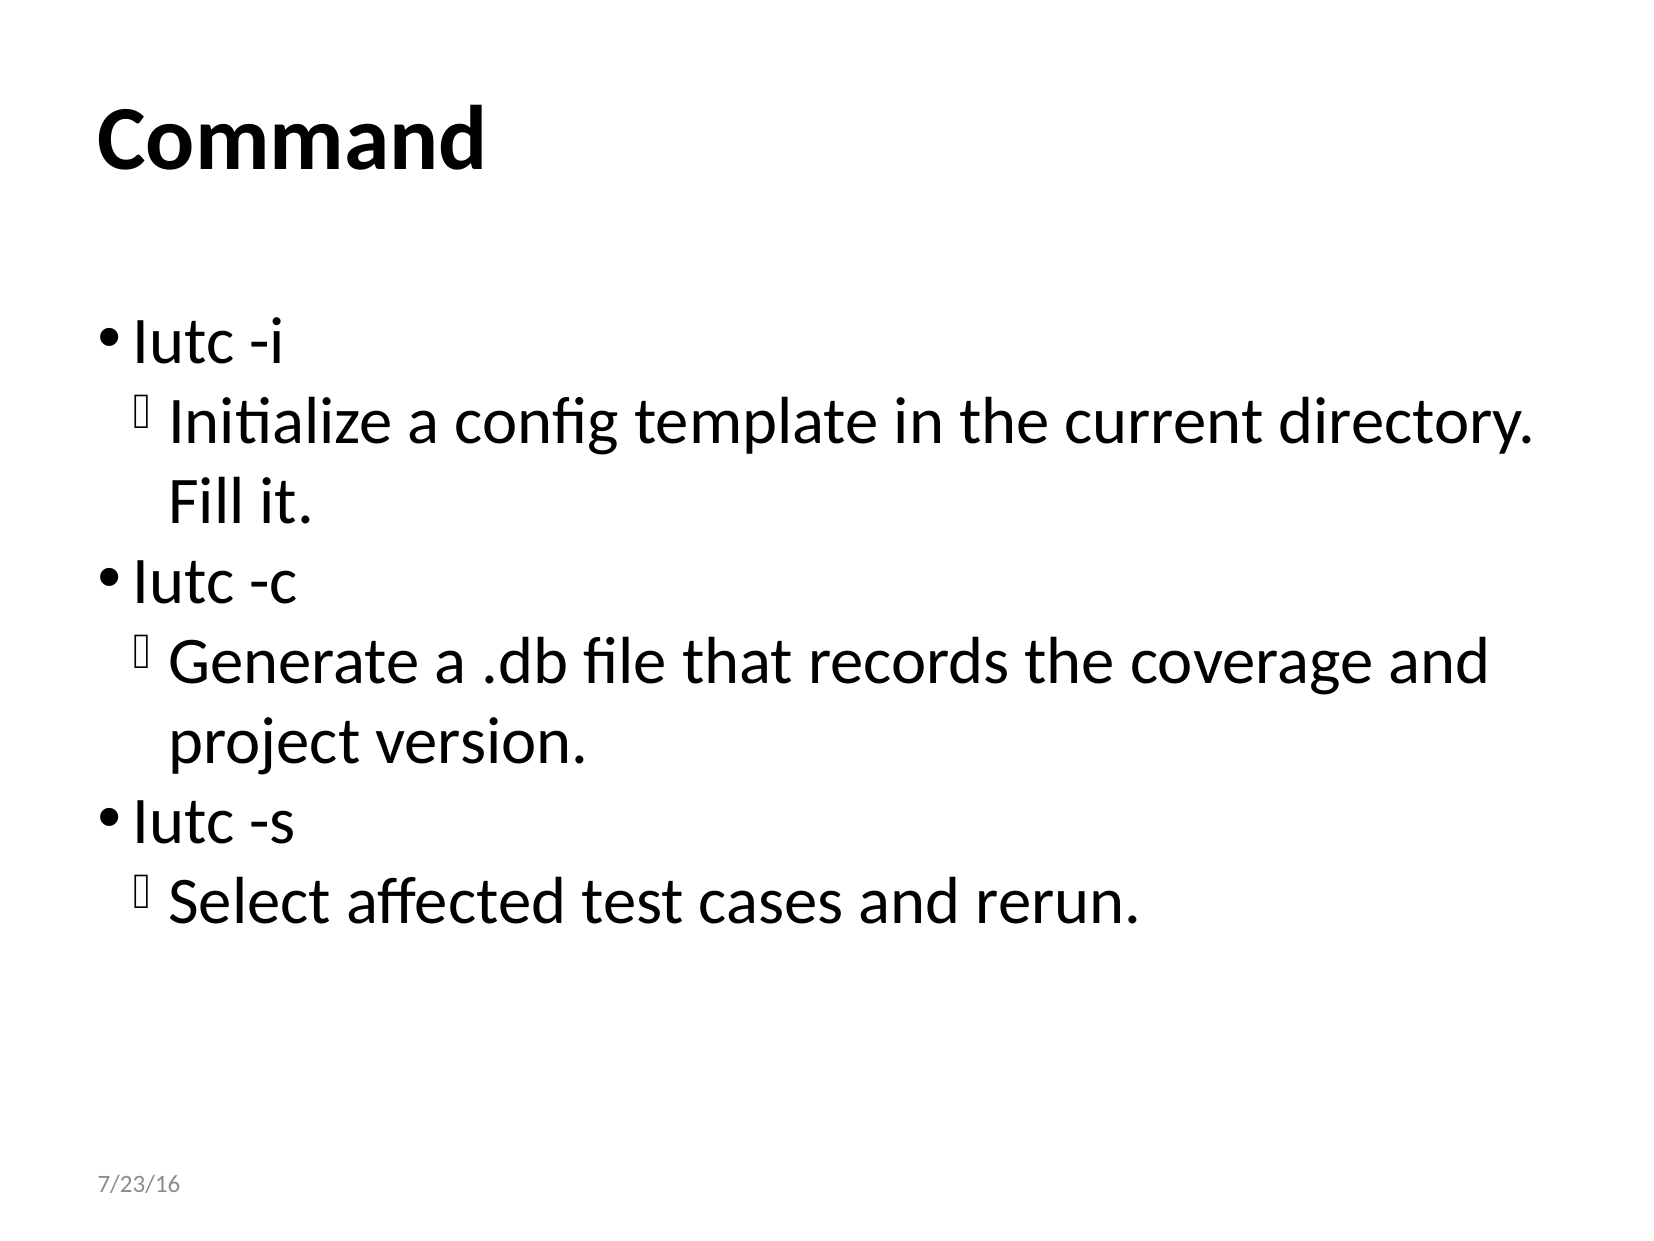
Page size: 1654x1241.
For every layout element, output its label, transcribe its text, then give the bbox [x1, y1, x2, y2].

text_box 7/23/16 [82, 1149, 469, 1216]
text_box Command [82, 49, 1571, 217]
text_box Iutc -i Initialize a config template in the current directory. Fill it. Iutc -c Generate a .db file that records the coverage and project version. Iutc -s Select affected test cases and rerun. [82, 289, 1571, 1108]
